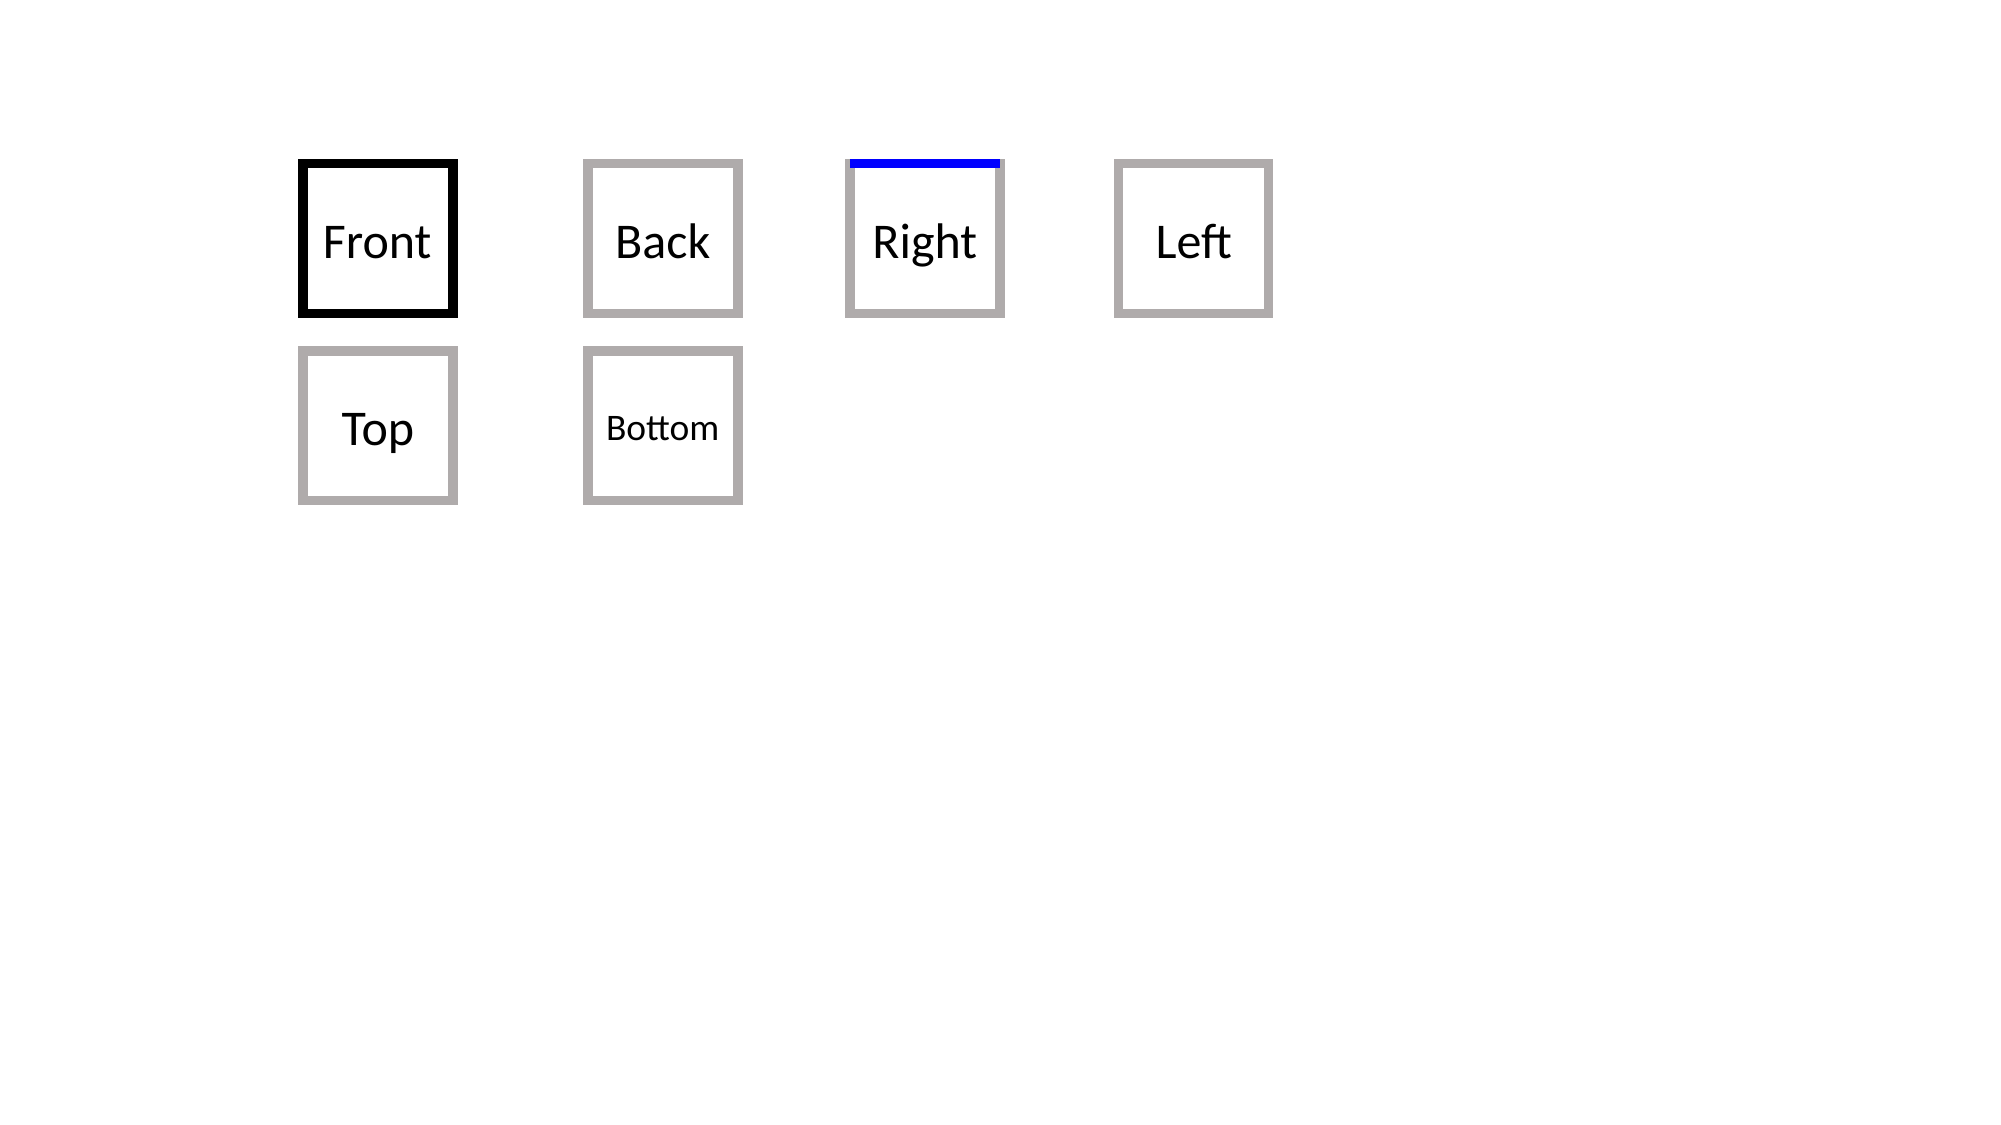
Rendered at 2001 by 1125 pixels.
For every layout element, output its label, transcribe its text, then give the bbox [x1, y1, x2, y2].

text_box Top [303, 387, 453, 463]
text_box Back [587, 200, 738, 276]
text_box Right [849, 200, 1000, 276]
text_box Bottom [587, 395, 738, 456]
text_box [849, 163, 1001, 315]
text_box Left [1118, 200, 1269, 276]
text_box [587, 350, 739, 502]
text_box [302, 163, 454, 315]
text_box [1118, 163, 1270, 315]
text_box [302, 350, 454, 502]
text_box [587, 163, 739, 315]
text_box Front [308, 200, 448, 276]
